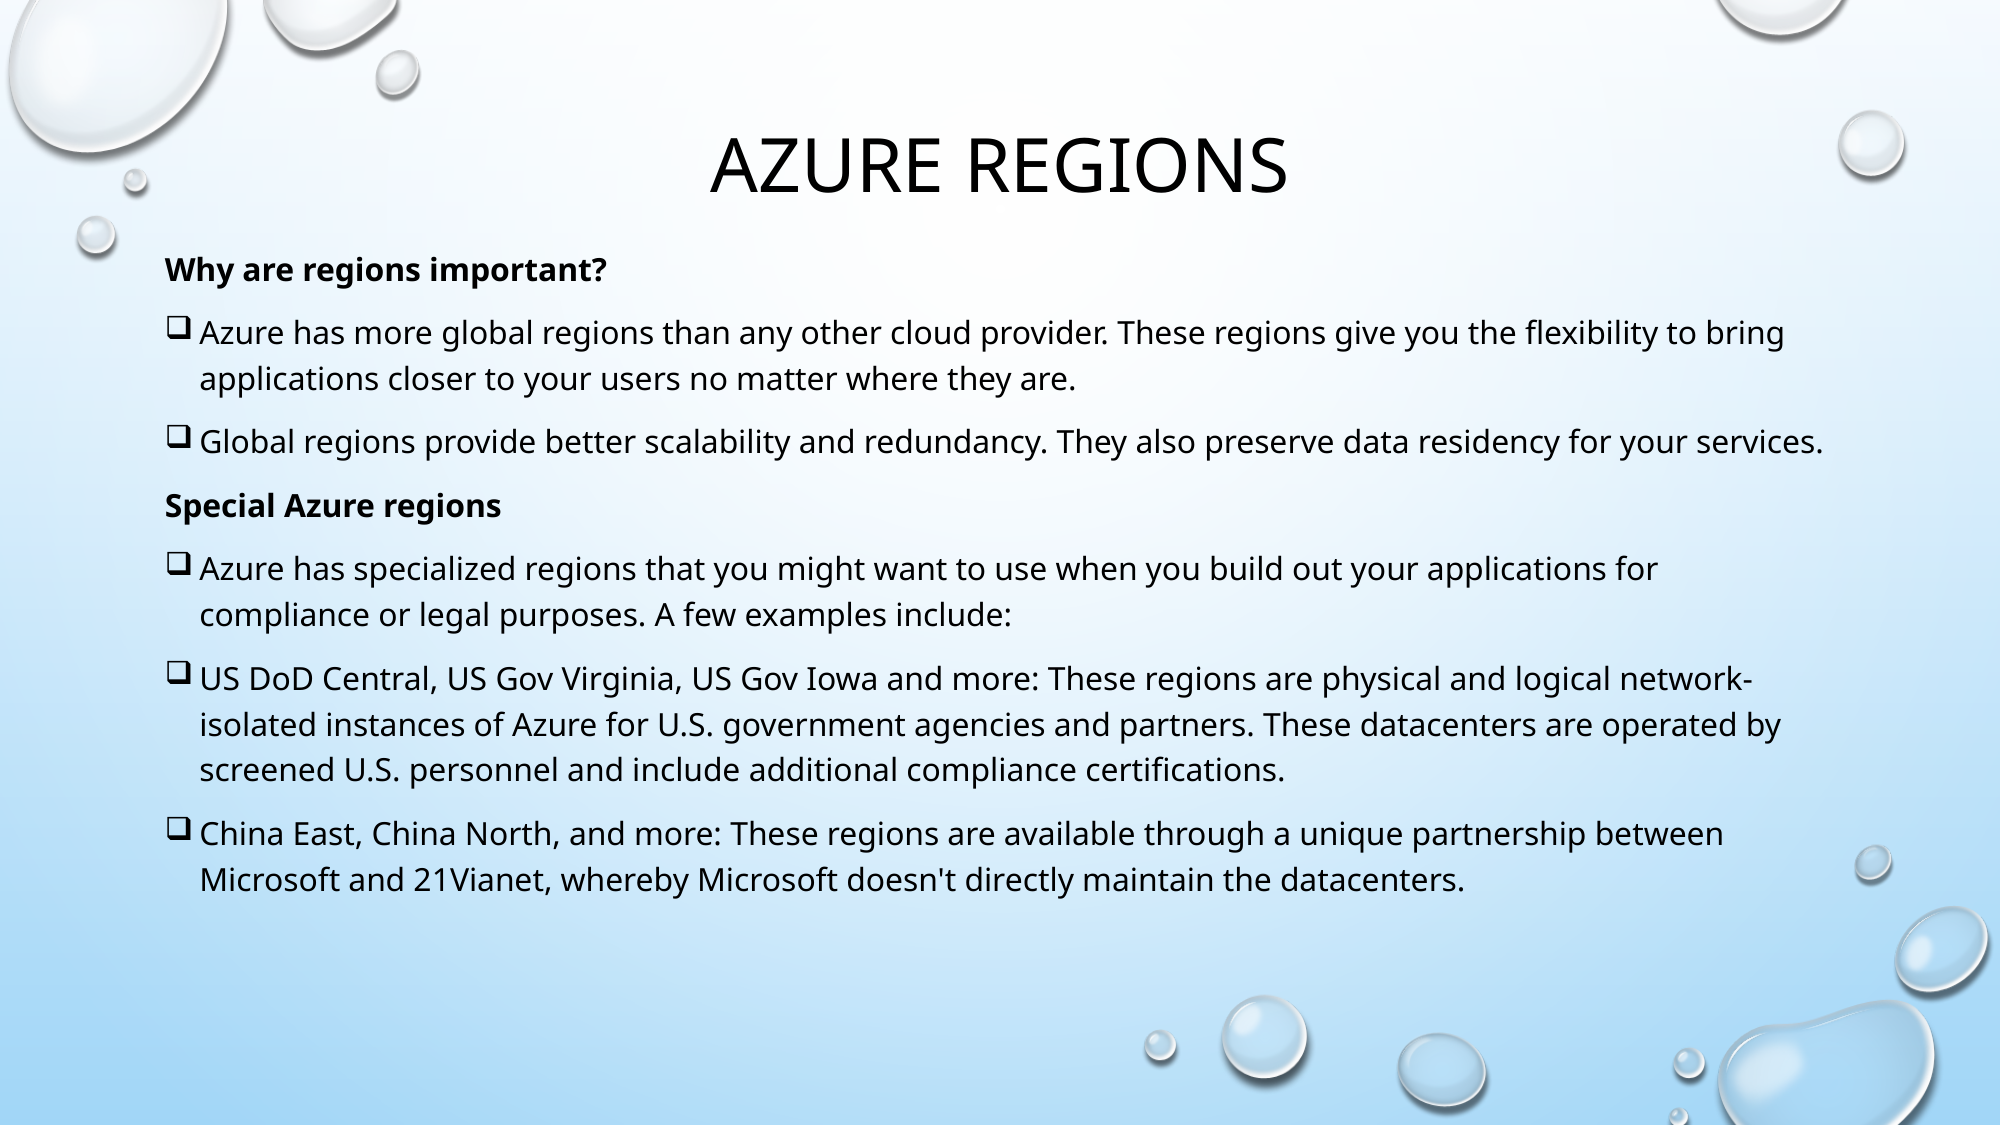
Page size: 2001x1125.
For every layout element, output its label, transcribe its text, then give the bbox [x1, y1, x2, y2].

picture [0, 0, 2000, 1125]
title Azure regions [149, 101, 1851, 235]
list Why are regions important? Azure has more global regions than any other cloud provider. These regions give you the flexibility to bring applications closer to your users no matter where they are. Global regions provide better scalability and redundancy. They also preserve data residency for your services. Special Azure regions Azure has specialized regions that you might want to use when you build out your applications for compliance or legal purposes. A few examples include: US DoD Central, US Gov Virginia, US Gov Iowa and more: These regions are physical and logical network-isolated instances of Azure for U.S. government agencies and partners. These datacenters are operated by screened U.S. personnel and include additional compliance certifications. China East, China North, and more: These regions are available through a unique partnership between Microsoft and 21Vianet, whereby Microsoft doesn't directly maintain the datacenters. [149, 234, 1850, 950]
